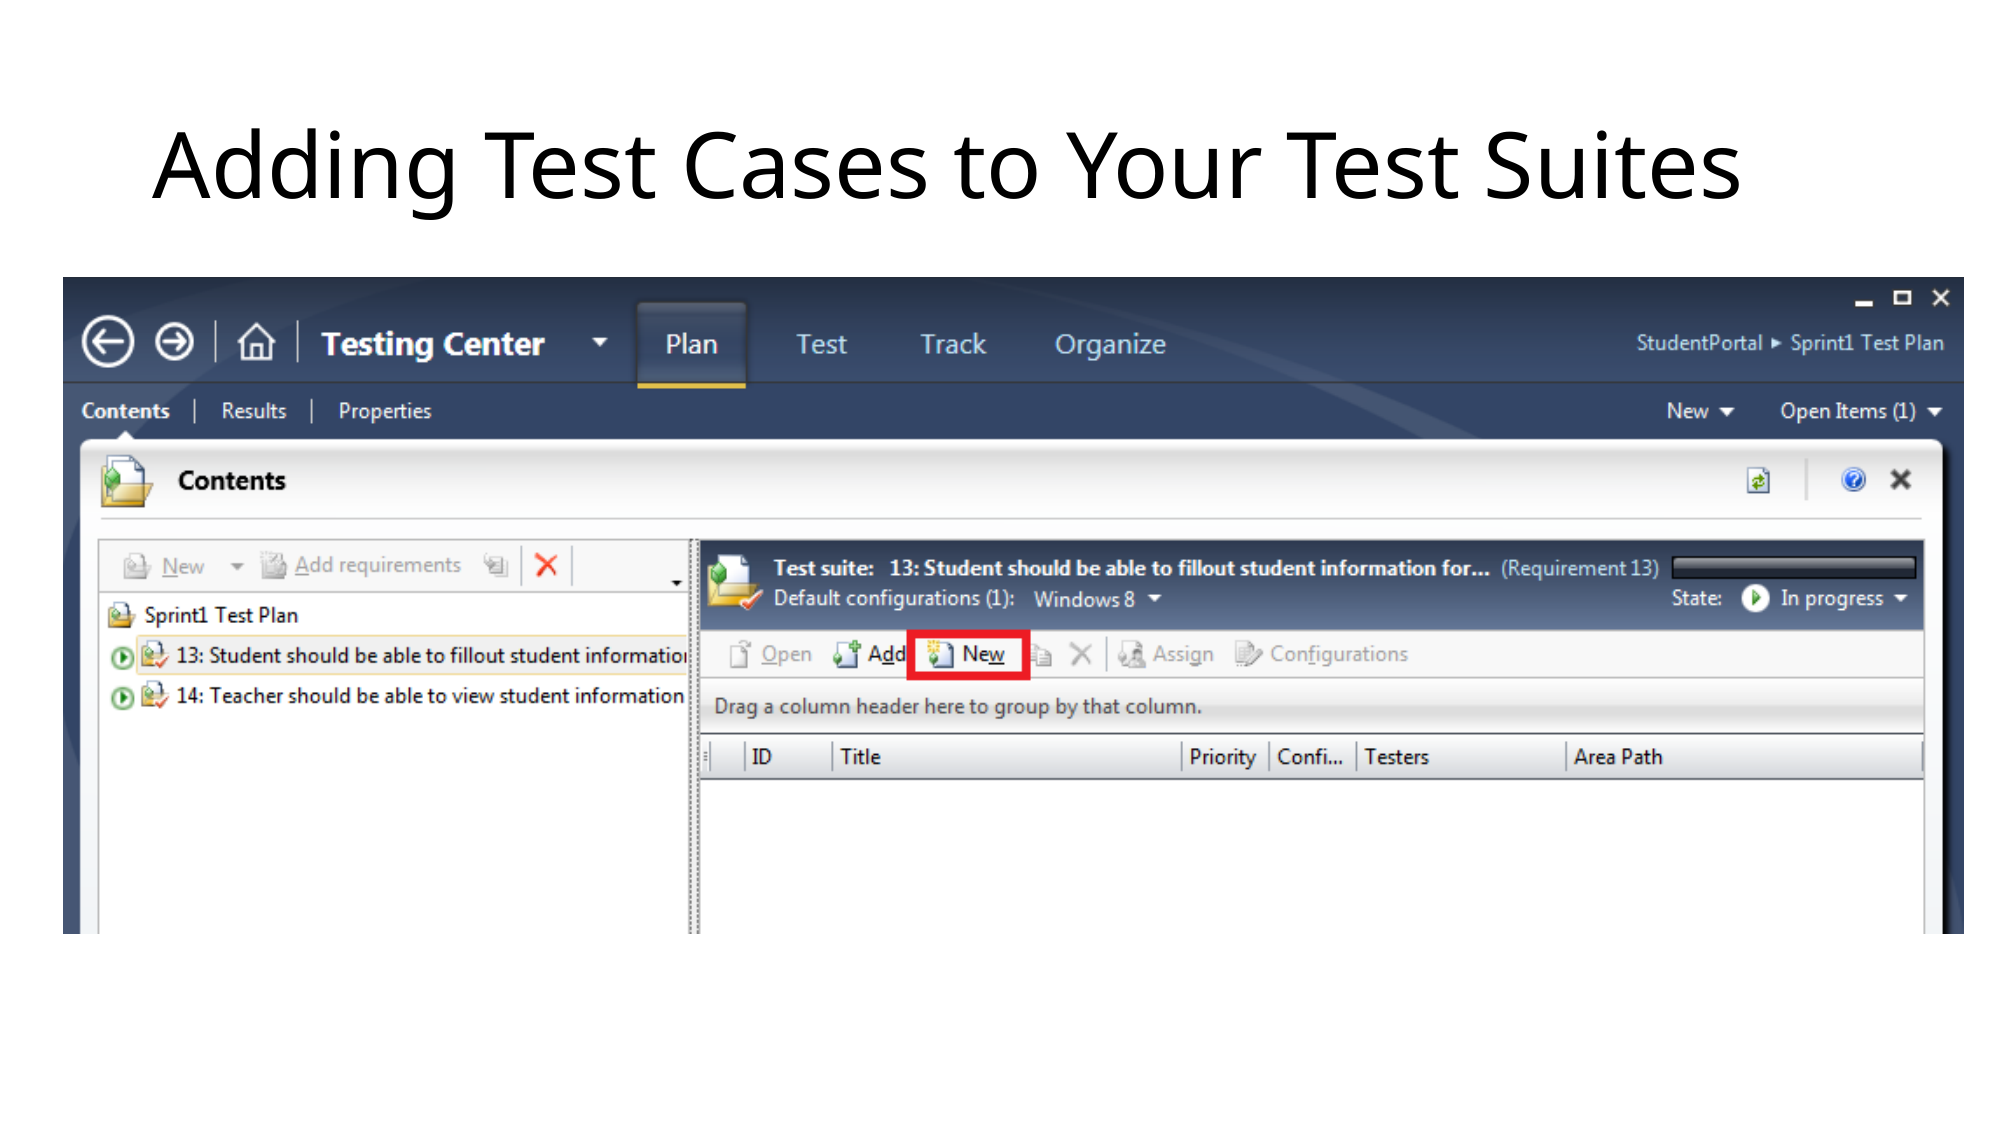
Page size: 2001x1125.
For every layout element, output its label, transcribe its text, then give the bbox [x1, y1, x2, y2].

title Adding Test Cases to Your Test Suites [137, 59, 1863, 277]
picture [62, 277, 1964, 935]
